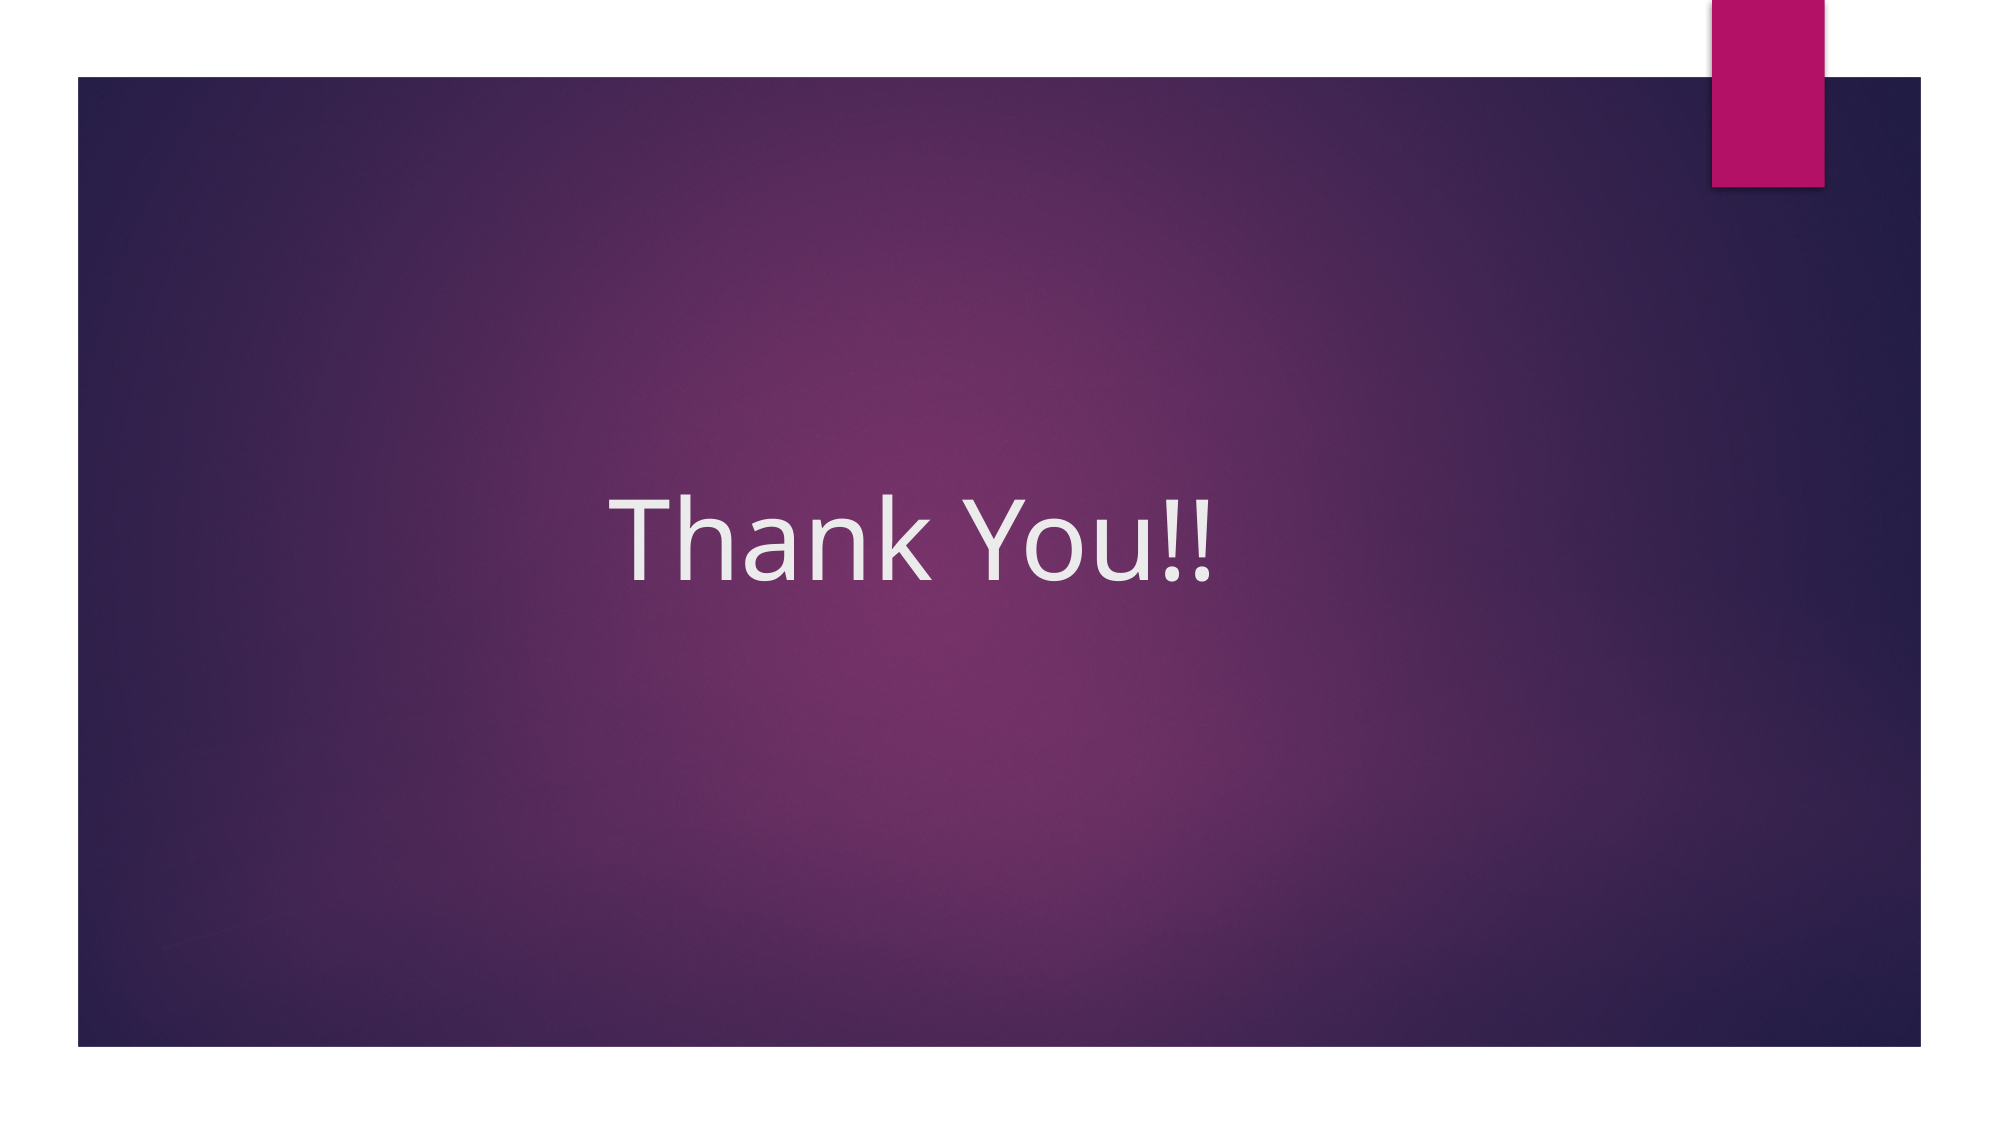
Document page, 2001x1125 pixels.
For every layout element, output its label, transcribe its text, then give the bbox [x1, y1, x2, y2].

title Thank You!! [189, 171, 1638, 611]
